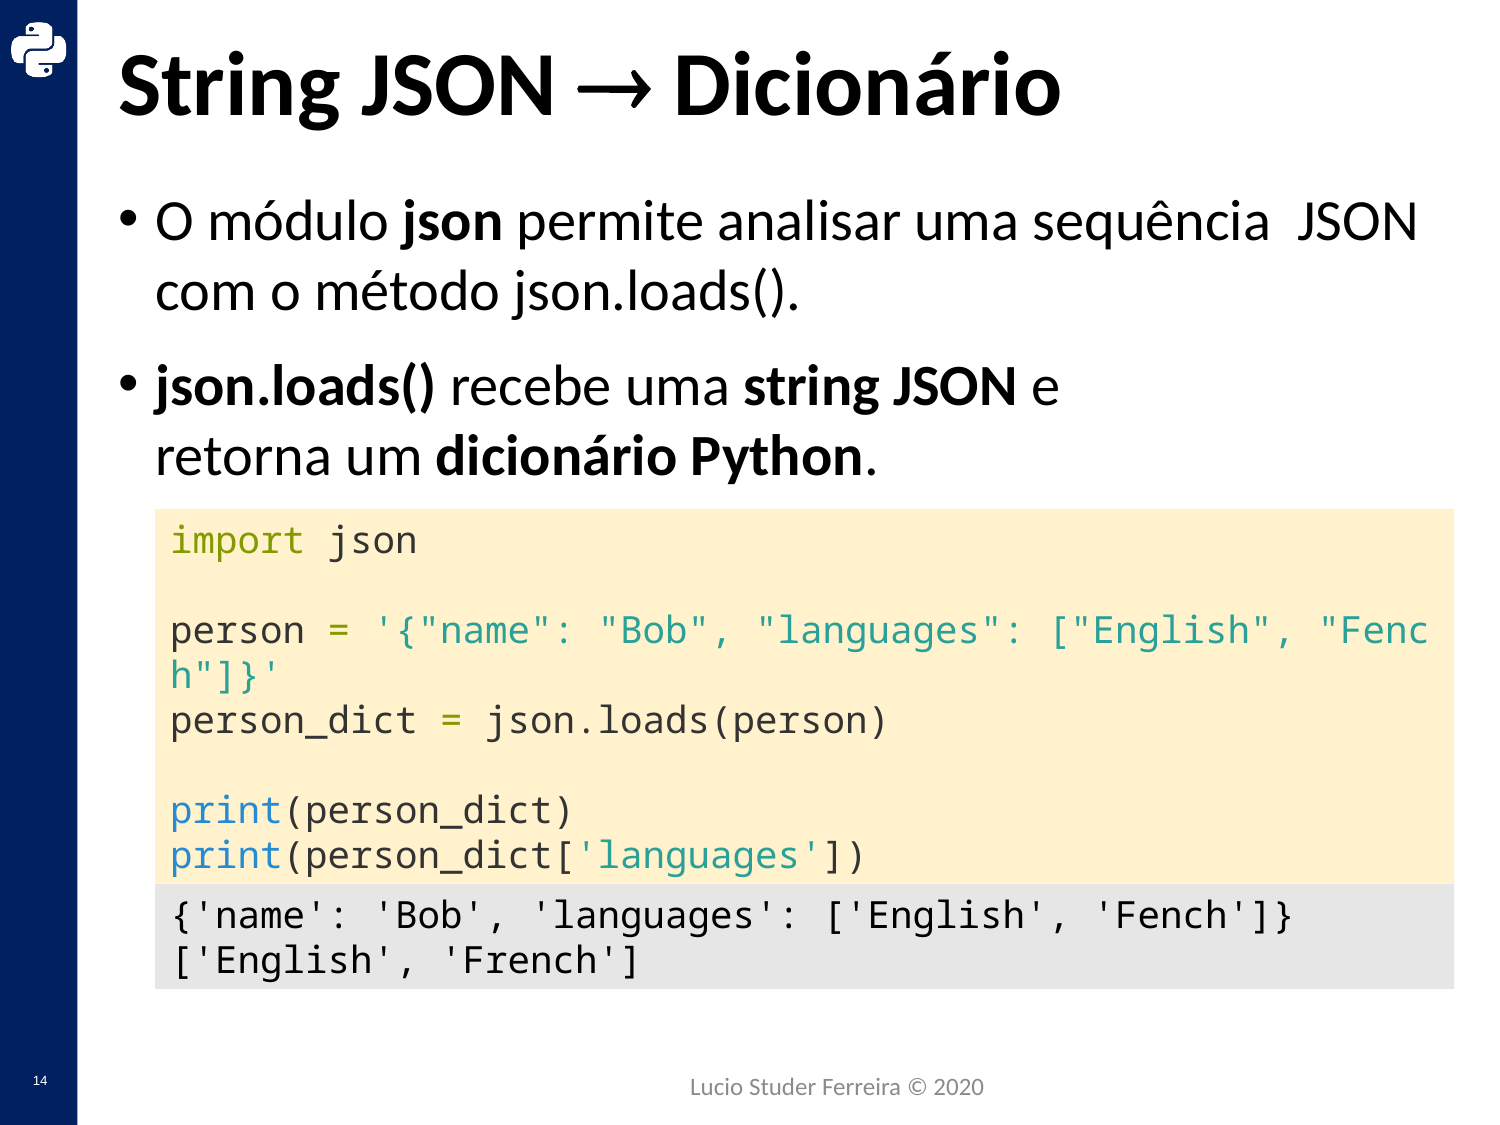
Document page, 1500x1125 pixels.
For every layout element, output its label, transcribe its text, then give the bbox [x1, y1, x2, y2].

text_box import json person = '{"name": "Bob", "languages": ["English", "Fench"]}' person_dict = json.loads(person) print(person_dict) print(person_dict['languages']) [155, 508, 1455, 884]
title String JSON  Dicionário [103, 19, 1437, 153]
list O módulo json permite analisar uma sequência JSON com o método json.loads(). json.loads() recebe uma string JSON e retorna um dicionário Python. [103, 174, 1500, 1014]
text_box {'name': 'Bob', 'languages': ['English', 'Fench']} ['English', 'French'] [155, 884, 1455, 989]
picture [0, 0, 88, 99]
